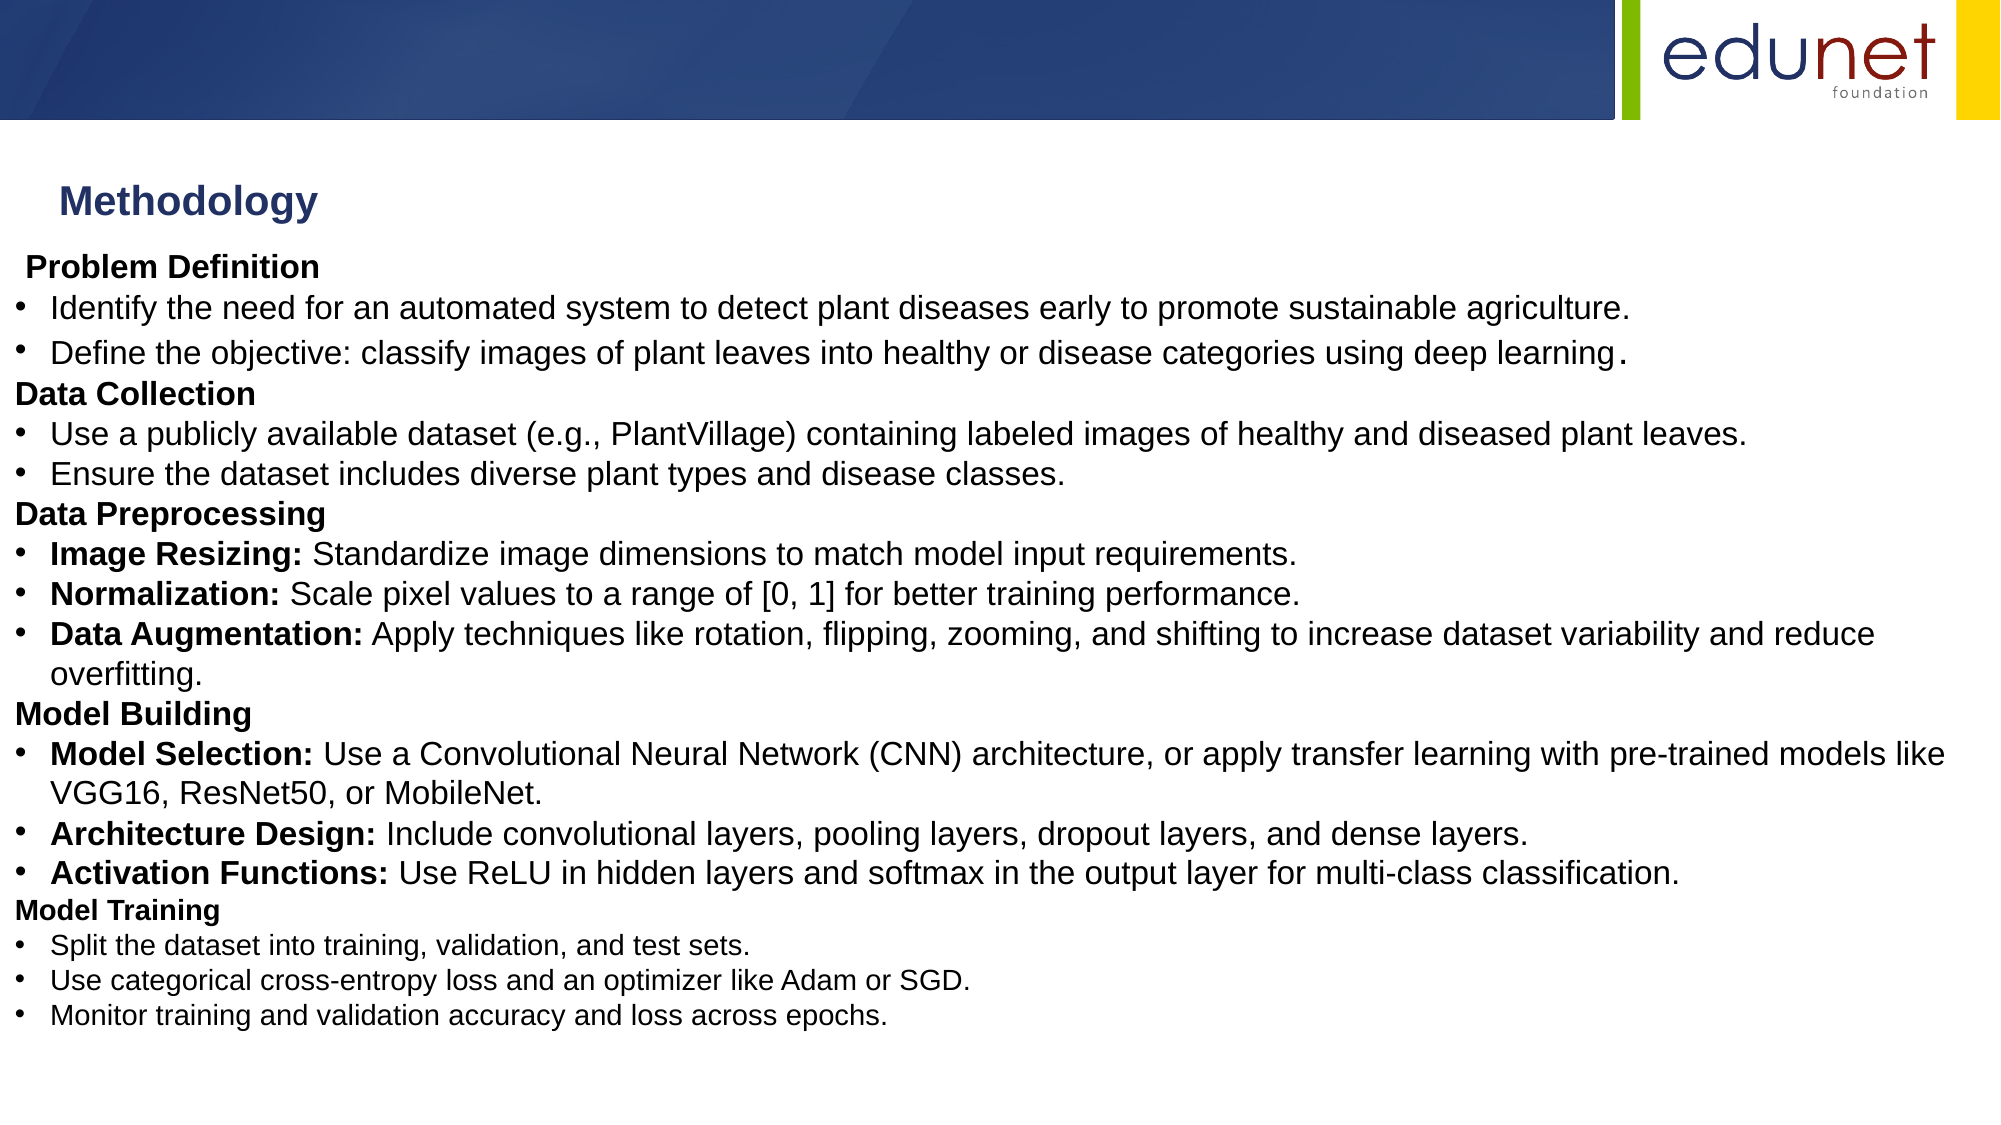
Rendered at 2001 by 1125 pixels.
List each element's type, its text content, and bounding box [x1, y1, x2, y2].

text_box Methodology [43, 166, 1045, 232]
text_box Problem Definition Identify the need for an automated system to detect plant diseases early to promote sustainable agriculture. Define the objective: classify images of plant leaves into healthy or disease categories using deep learning. Data Collection Use a publicly available dataset (e.g., PlantVillage) containing labeled images of healthy and diseased plant leaves. Ensure the dataset includes diverse plant types and disease classes. Data Preprocessing Image Resizing: Standardize image dimensions to match model input requirements. Normalization: Scale pixel values to a range of [0, 1] for better training performance. Data Augmentation: Apply techniques like rotation, flipping, zooming, and shifting to increase dataset variability and reduce overfitting. Model Building Model Selection: Use a Convolutional Neural Network (CNN) architecture, or apply transfer learning with pre-trained models like VGG16, ResNet50, or MobileNet. Architecture Design: Include convolutional layers, pooling layers, dropout layers, and dense layers. Activation Functions: Use ReLU in hidden layers and softmax in the output layer for multi-class classification. Model Training Split the dataset into training, validation, and test sets. Use categorical cross-entropy loss and an optimizer like Adam or SGD. Monitor training and validation accuracy and loss across epochs. [0, 232, 2000, 1125]
picture [1652, 12, 1948, 108]
